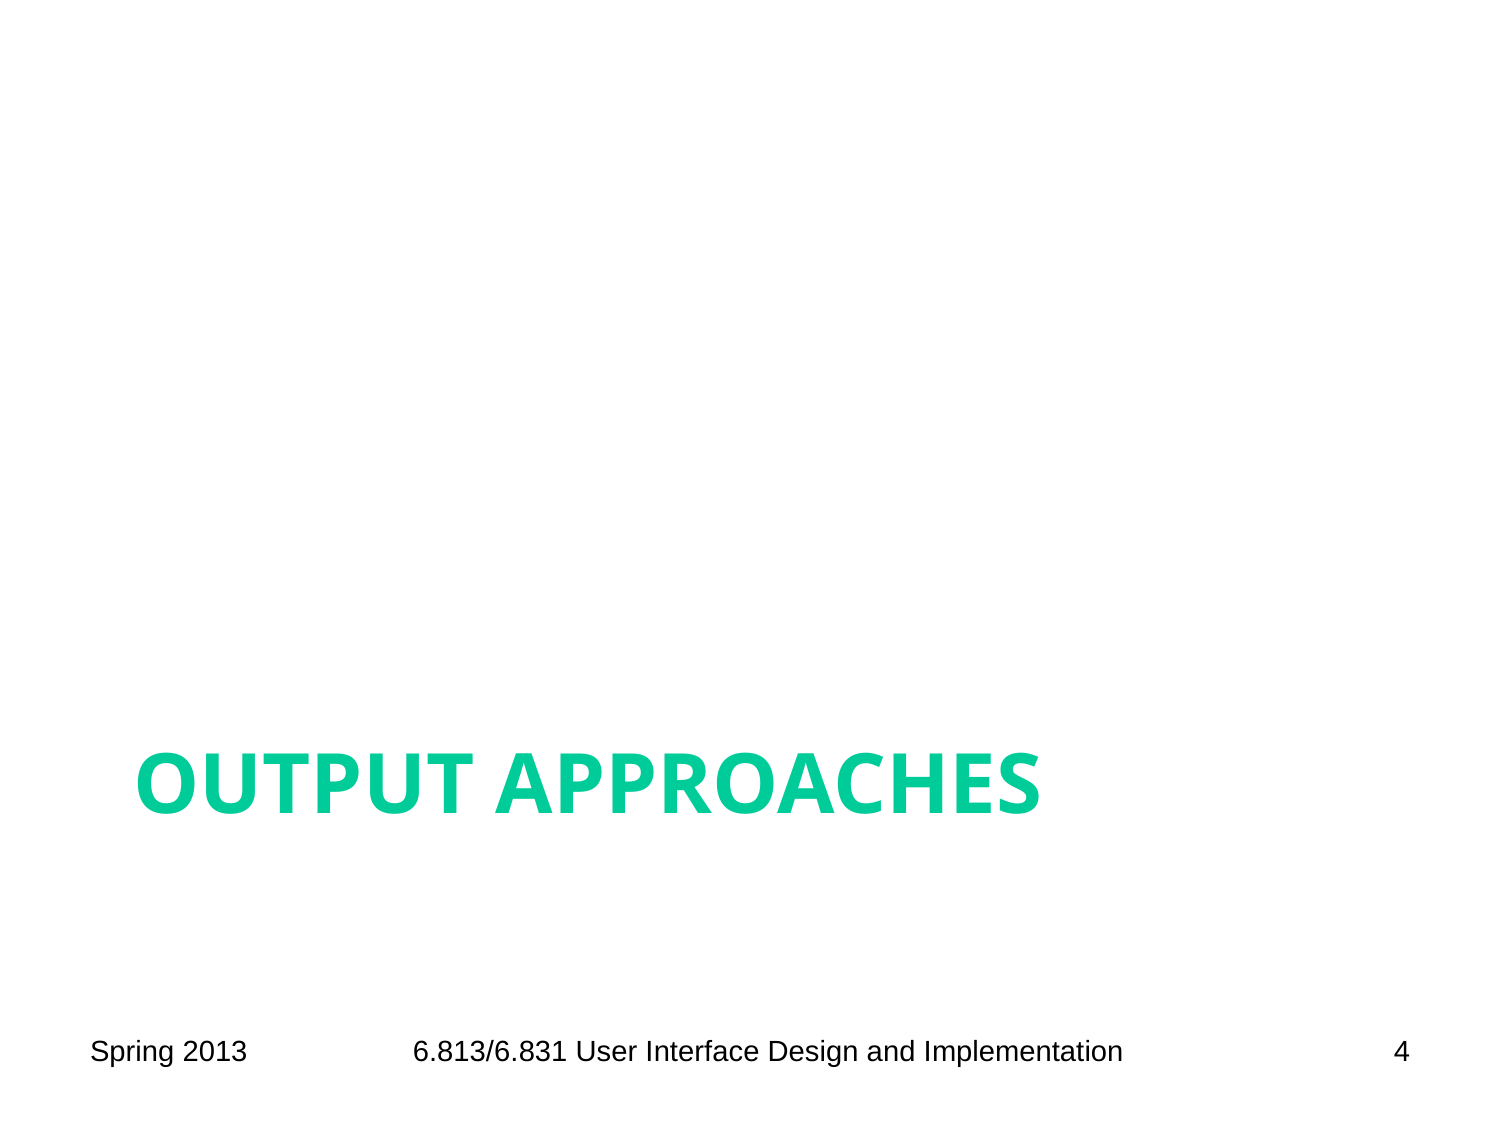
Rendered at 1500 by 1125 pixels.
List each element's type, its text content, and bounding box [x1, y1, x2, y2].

footer 6.813/6.831 User Interface Design and Implementation [312, 1024, 1226, 1103]
slide_number Spring 2013 [74, 1024, 301, 1103]
title output approaches [118, 722, 1394, 947]
slide_number 4 [1237, 1024, 1426, 1103]
